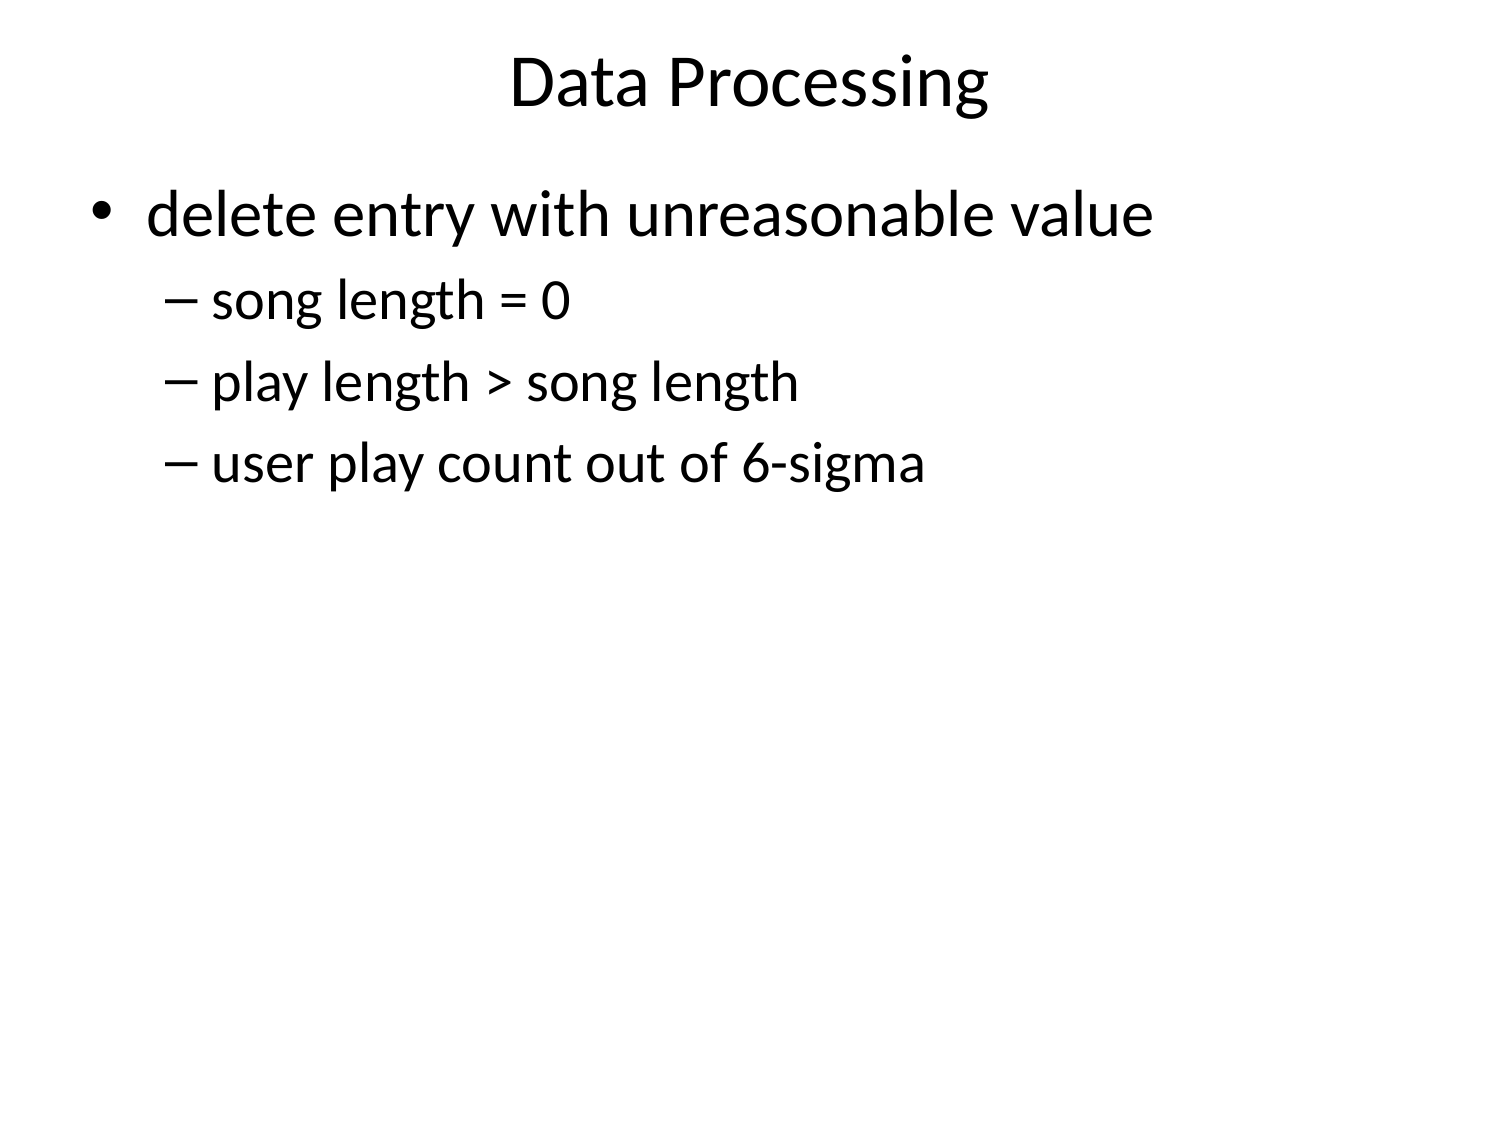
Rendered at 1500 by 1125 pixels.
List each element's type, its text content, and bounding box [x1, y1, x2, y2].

list delete entry with unreasonable value song length = 0 play length > song length user play count out of 6-sigma [75, 162, 1425, 905]
title Data Processing [75, 0, 1425, 153]
